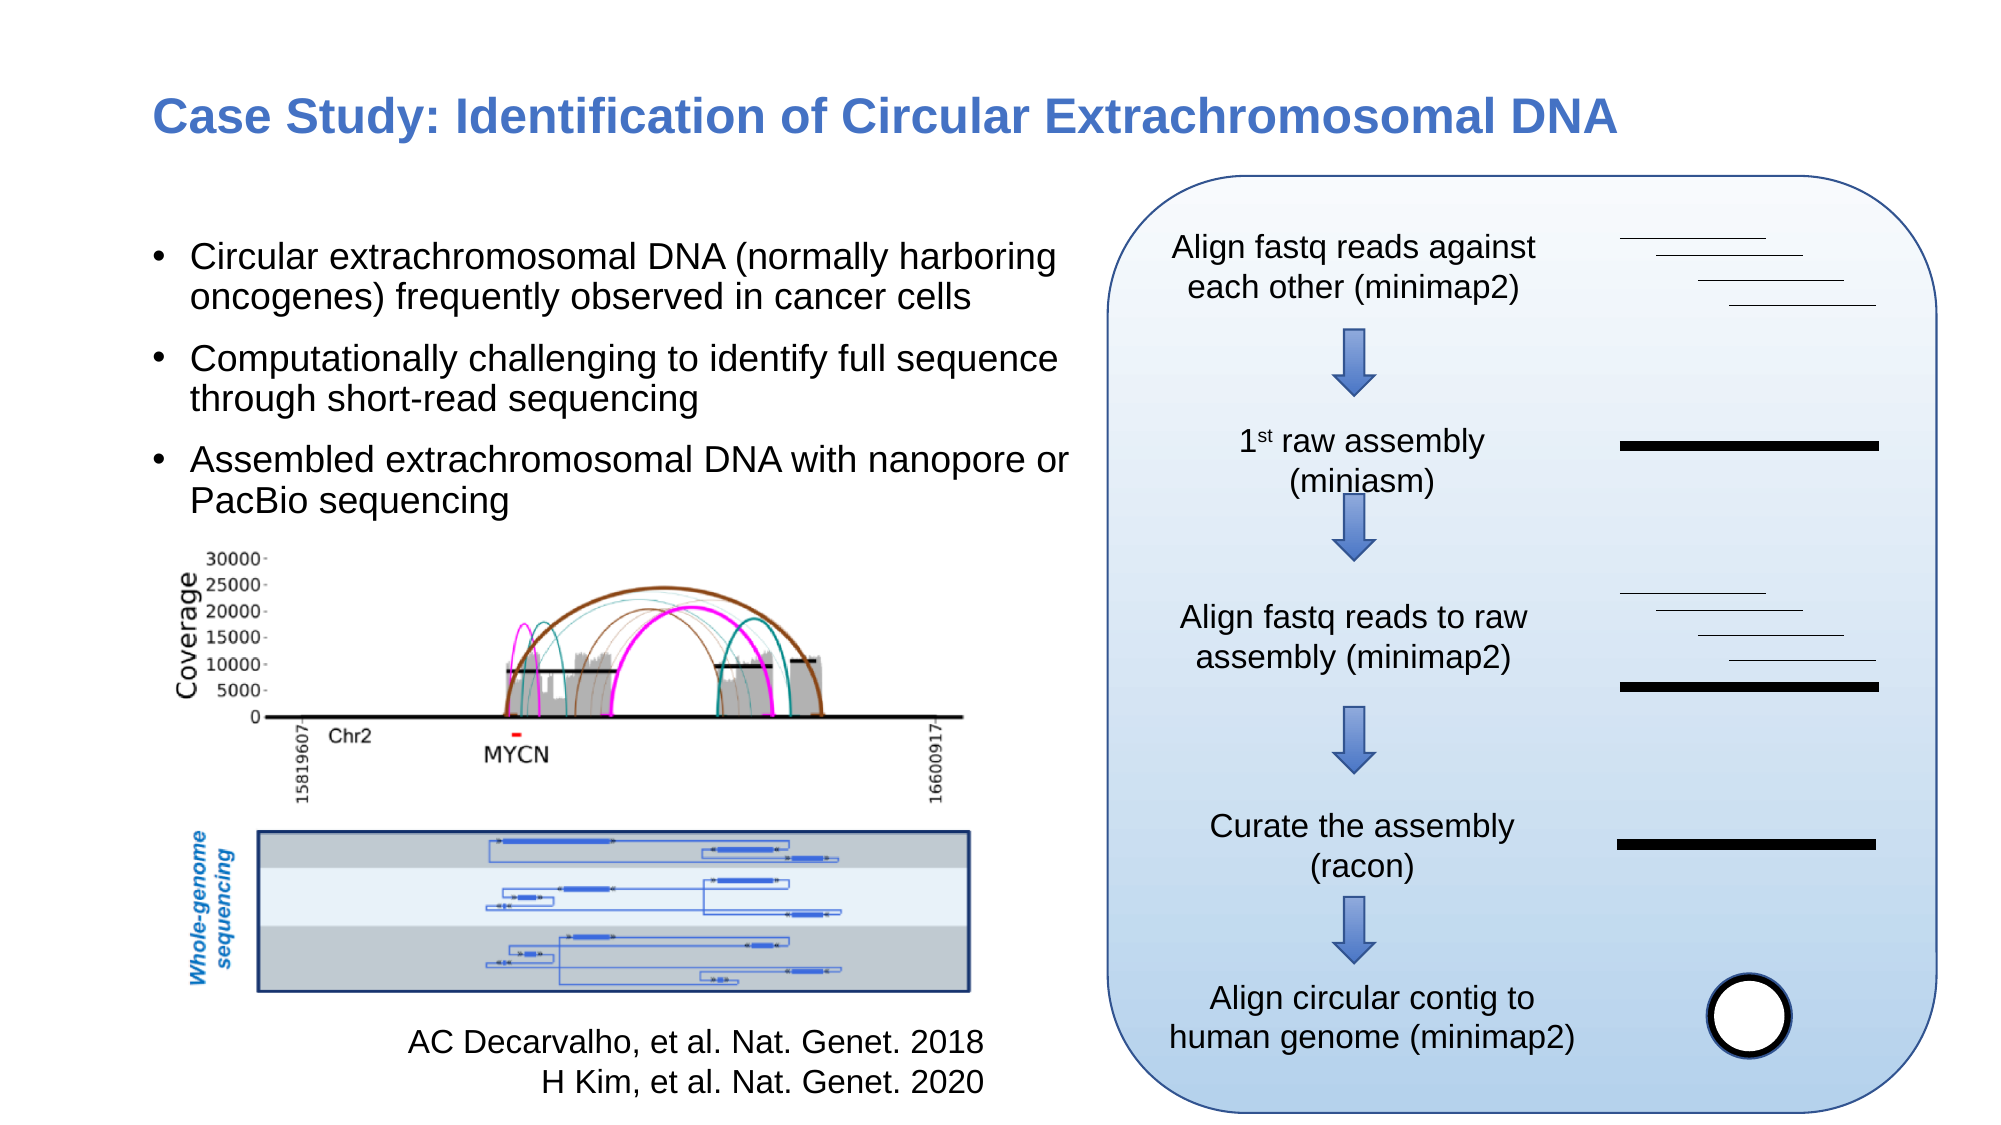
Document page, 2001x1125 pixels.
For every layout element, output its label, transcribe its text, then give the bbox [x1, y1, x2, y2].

list Circular extrachromosomal DNA (normally harboring oncogenes) frequently observed in cancer cells Computationally challenging to identify full sequence through short-read sequencing Assembled extrachromosomal DNA with nanopore or PacBio sequencing [137, 229, 1100, 1014]
text_box AC Decarvalho, et al. Nat. Genet. 2018 H Kim, et al. Nat. Genet. 2020 [104, 1013, 1000, 1108]
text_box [1706, 973, 1792, 1059]
text_box Align fastq reads to raw assembly (minimap2) [1142, 587, 1567, 683]
text_box [1331, 895, 1378, 965]
text_box Align fastq reads against each other (minimap2) [1142, 217, 1567, 313]
text_box [1331, 705, 1378, 775]
text_box [1331, 328, 1378, 398]
picture [172, 545, 979, 1002]
text_box Align circular contig to human genome (minimap2) [1150, 968, 1596, 1063]
text_box [1331, 493, 1378, 562]
text_box [1106, 176, 1938, 1114]
title Case Study: Identification of Circular Extrachromosomal DNA [137, 59, 1863, 176]
text_box Curate the assembly (racon) [1184, 796, 1541, 891]
text_box 1st raw assembly (miniasm) [1150, 411, 1575, 507]
